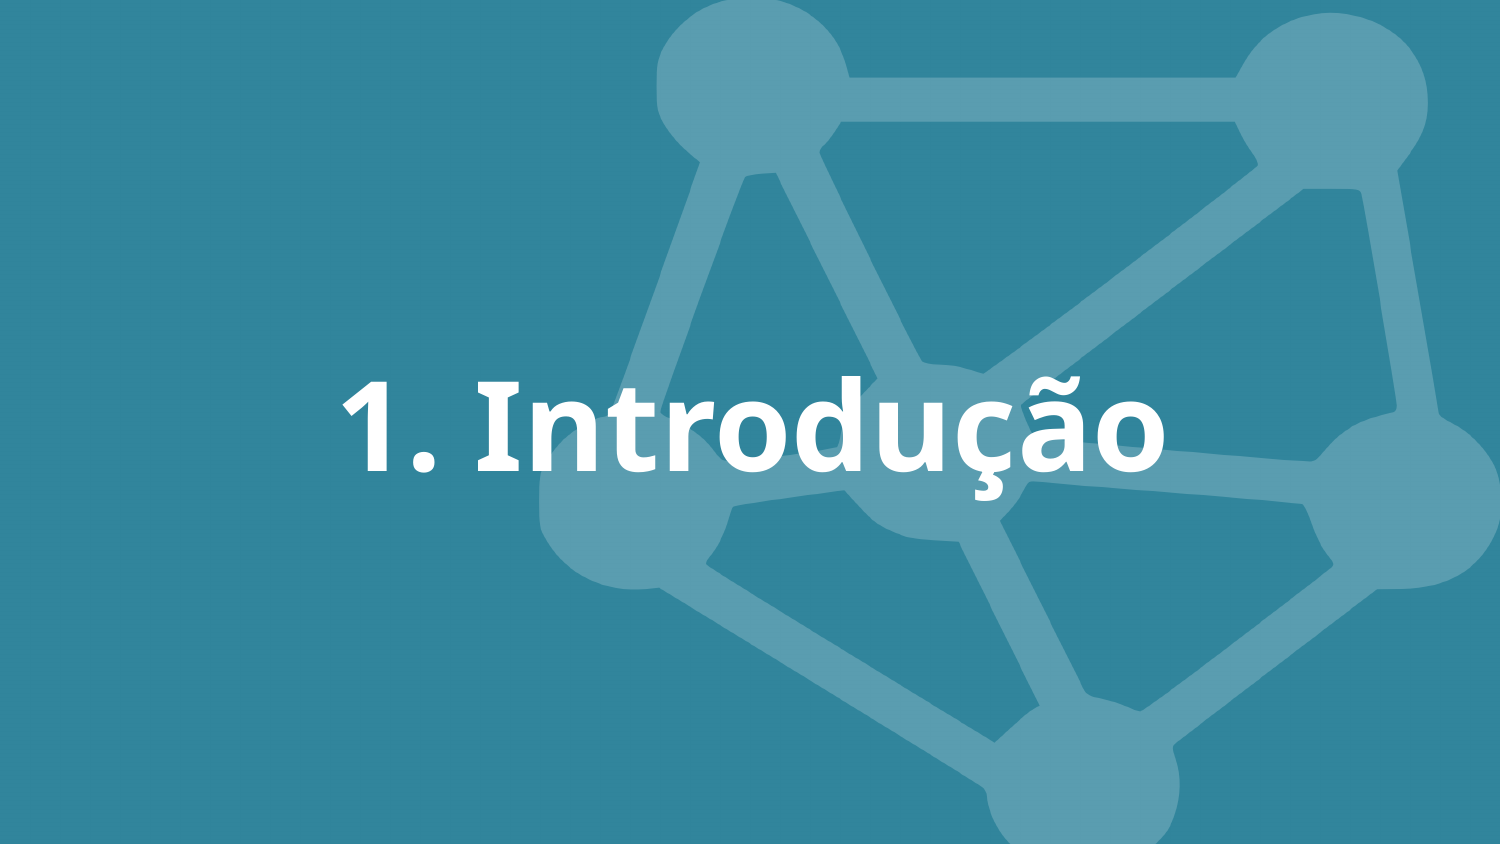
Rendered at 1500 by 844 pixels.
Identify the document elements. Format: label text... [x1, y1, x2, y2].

picture [0, 0, 1500, 844]
text_box 1. Introdução [147, 339, 1359, 504]
